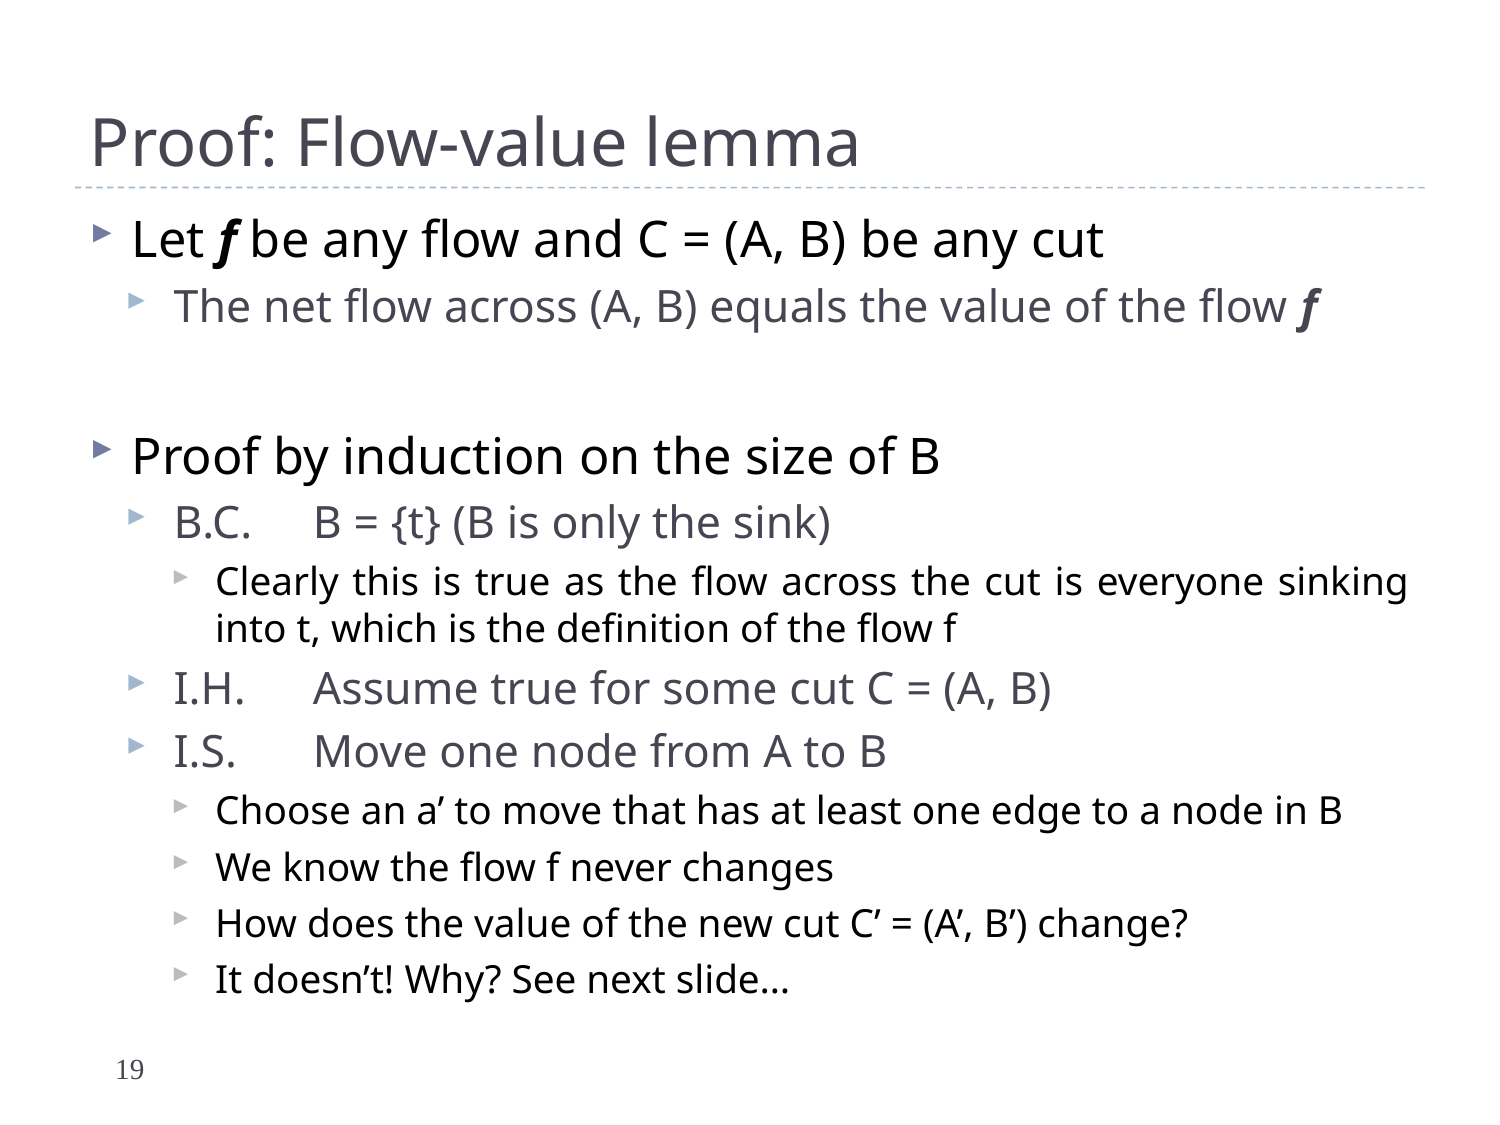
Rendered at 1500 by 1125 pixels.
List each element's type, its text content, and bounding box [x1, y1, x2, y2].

list Let f be any flow and C = (A, B) be any cut The net flow across (A, B) equals the value of the flow f Proof by induction on the size of B B.C. B = {t} (B is only the sink) Clearly this is true as the flow across the cut is everyone sinking into t, which is the definition of the flow f I.H. Assume true for some cut C = (A, B) I.S. Move one node from A to B Choose an a’ to move that has at least one edge to a node in B We know the flow f never changes How does the value of the new cut C’ = (A’, B’) change? It doesn’t! Why? See next slide… [75, 200, 1425, 1010]
slide_number 19 [100, 1042, 426, 1103]
title Proof: Flow-value lemma [75, 24, 1425, 188]
